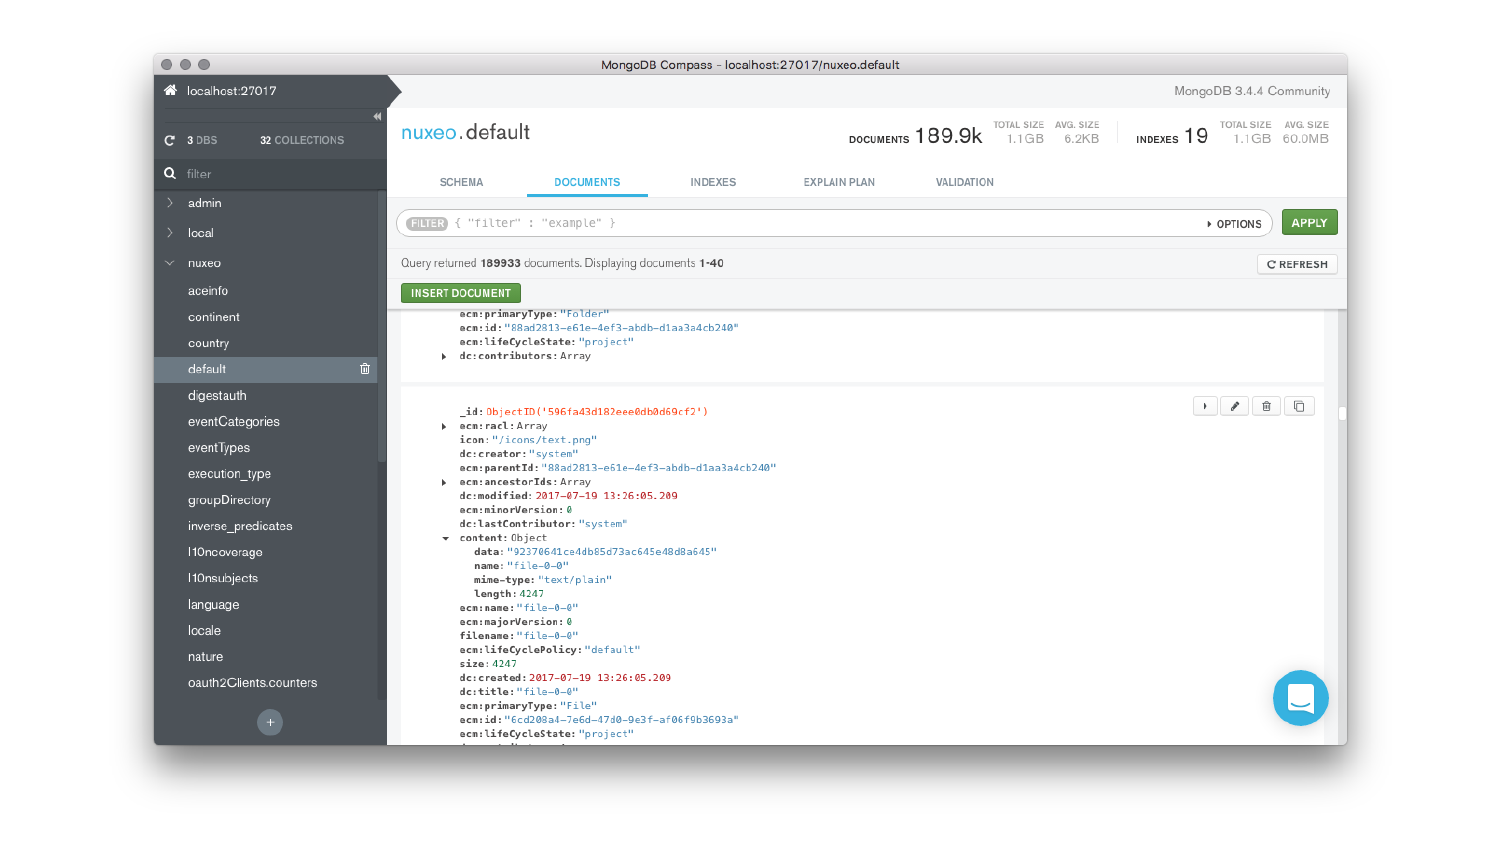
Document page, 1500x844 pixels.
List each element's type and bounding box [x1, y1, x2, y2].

picture [101, 24, 1399, 819]
